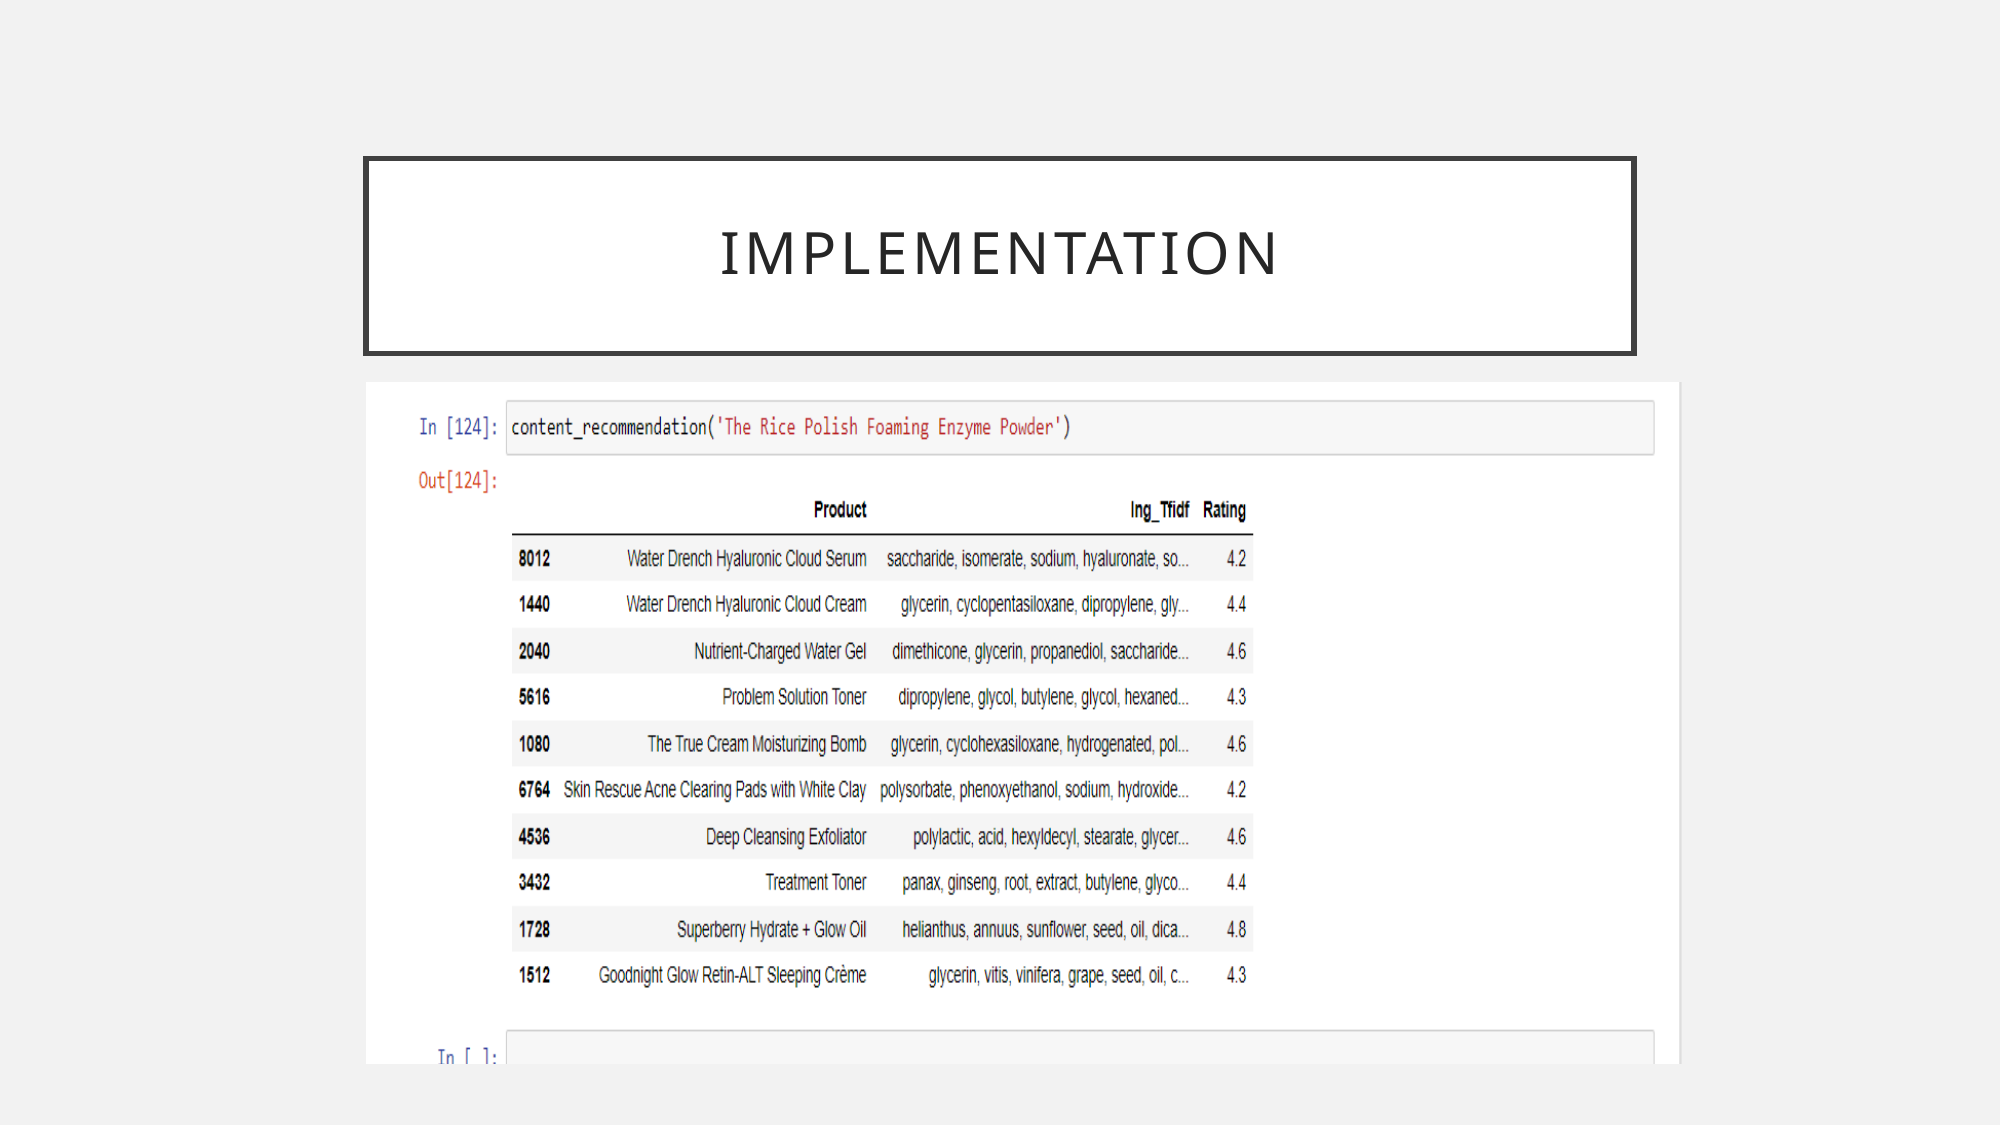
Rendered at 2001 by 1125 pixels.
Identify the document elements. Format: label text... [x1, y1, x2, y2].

picture [365, 382, 1682, 1064]
title IMPLEMENTATION [363, 156, 1637, 356]
